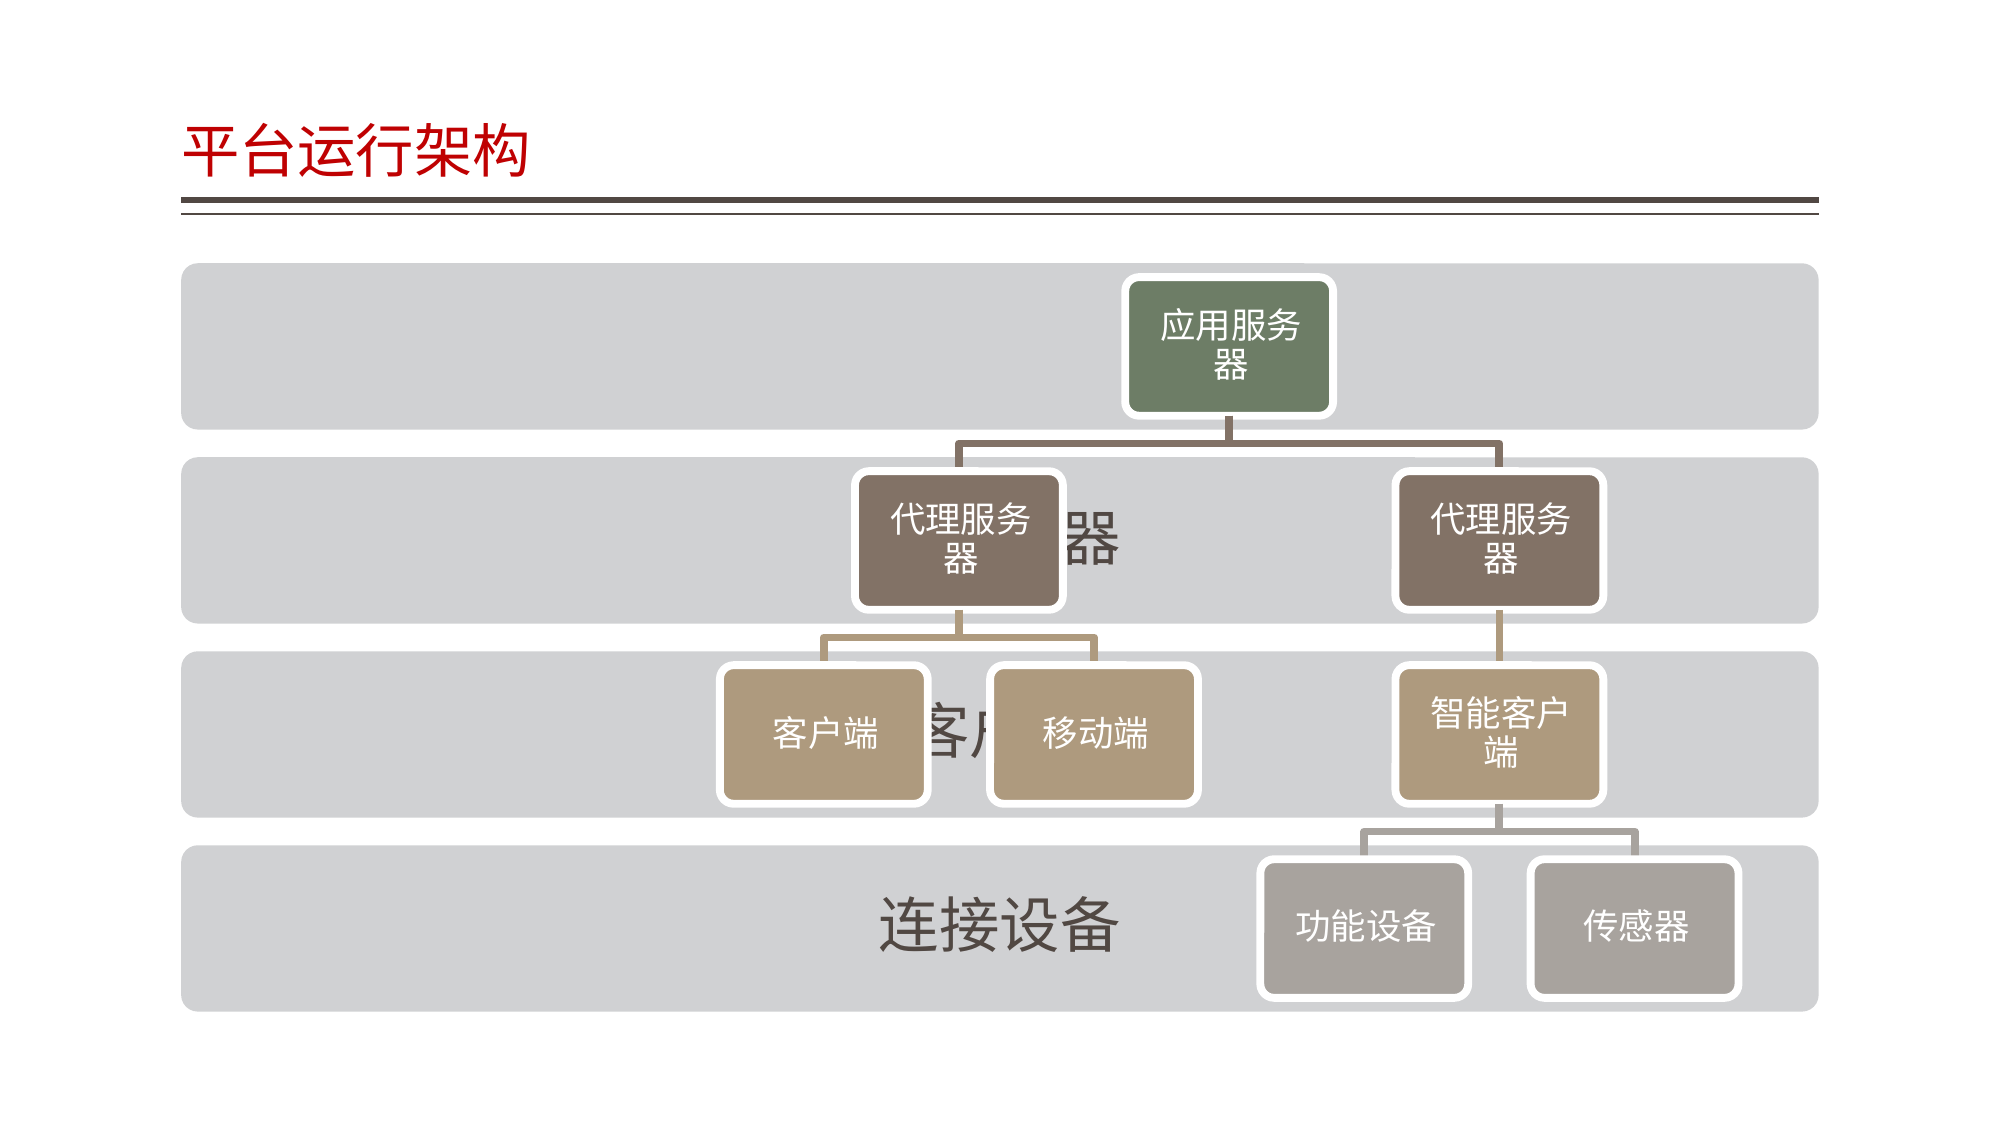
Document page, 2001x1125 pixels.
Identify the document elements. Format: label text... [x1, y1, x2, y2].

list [181, 262, 1819, 1013]
title 平台运行架构 [181, 12, 1819, 193]
